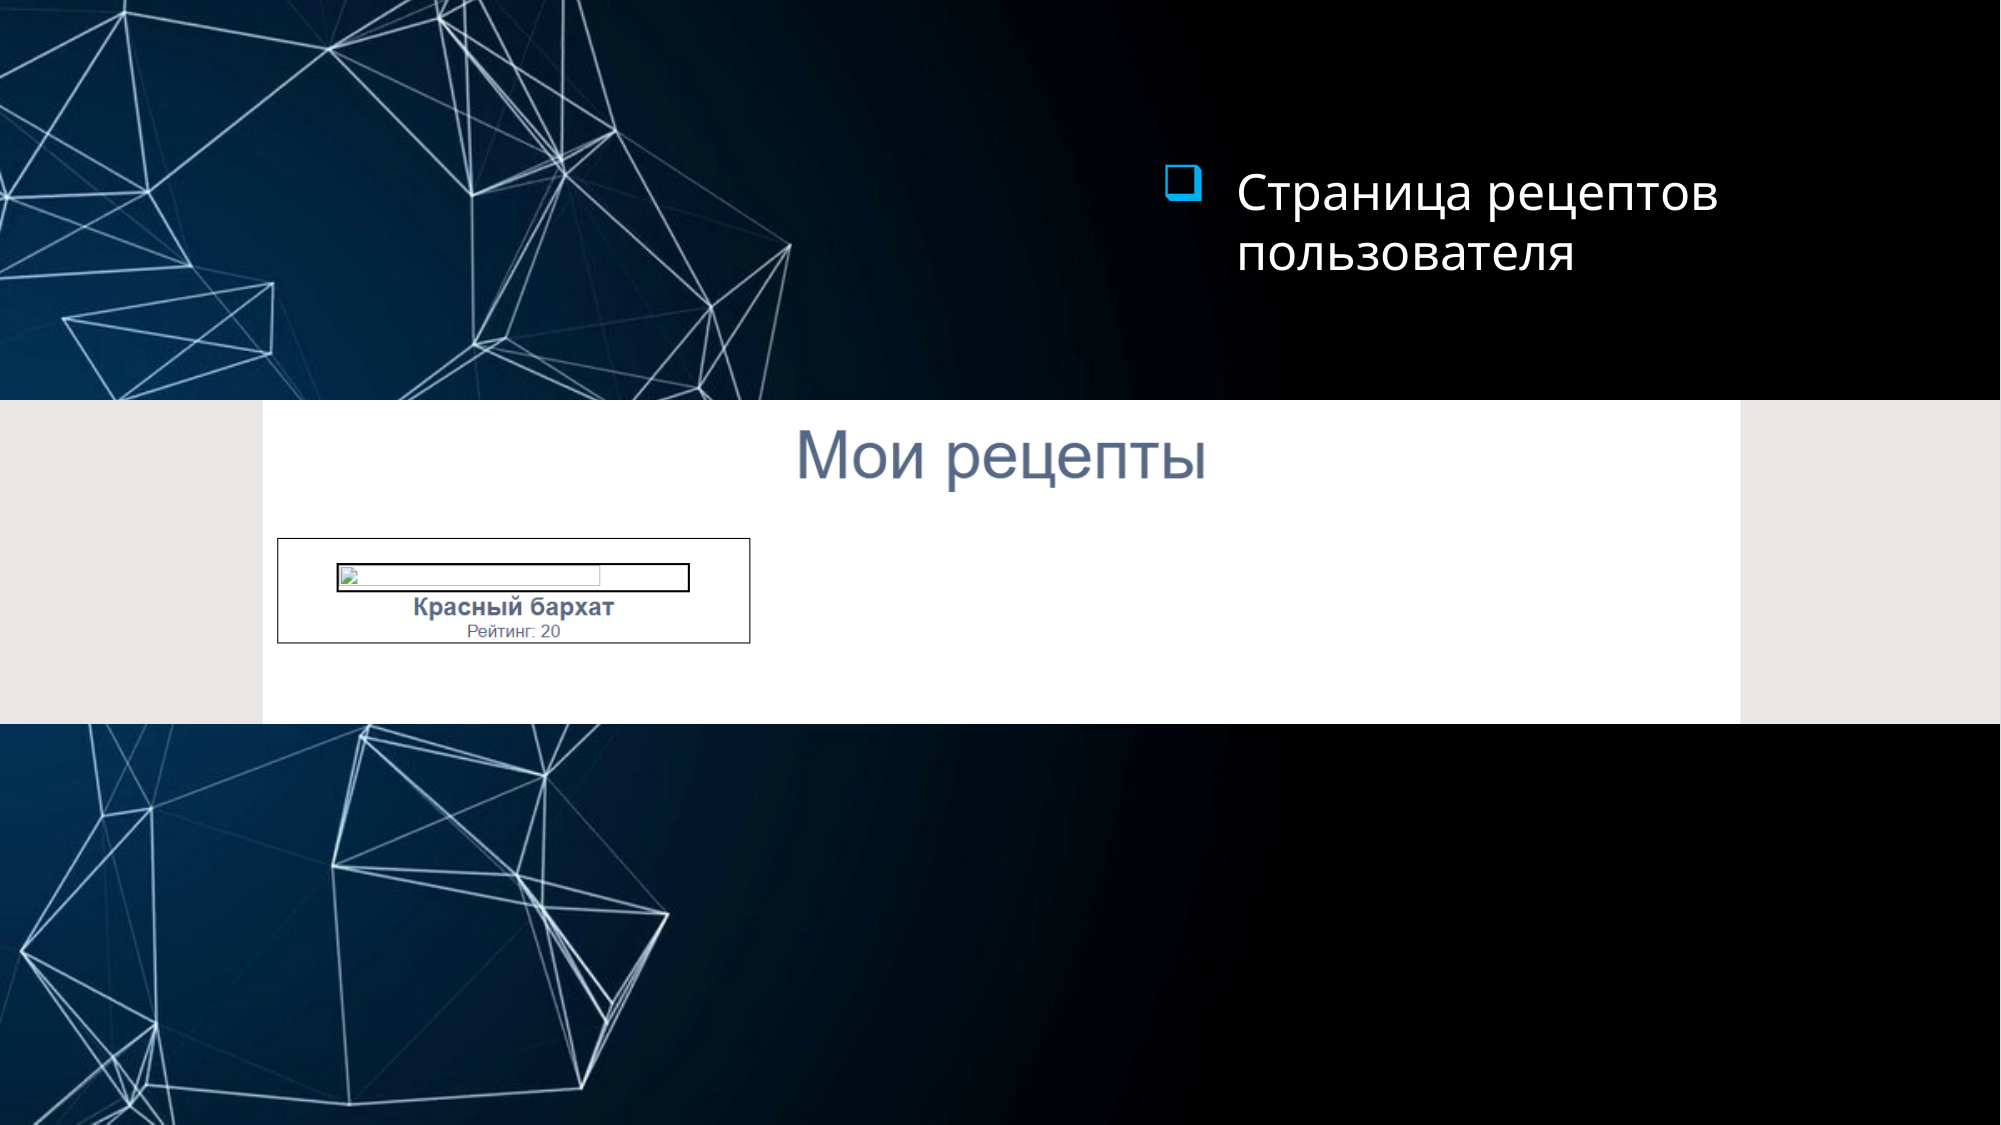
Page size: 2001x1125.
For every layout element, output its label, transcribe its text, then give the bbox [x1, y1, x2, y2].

text_box Страница рецептов пользователя [1146, 152, 1779, 288]
picture [0, 0, 2001, 1125]
text_box [999, 152, 1926, 301]
text_box [729, 57, 2000, 400]
